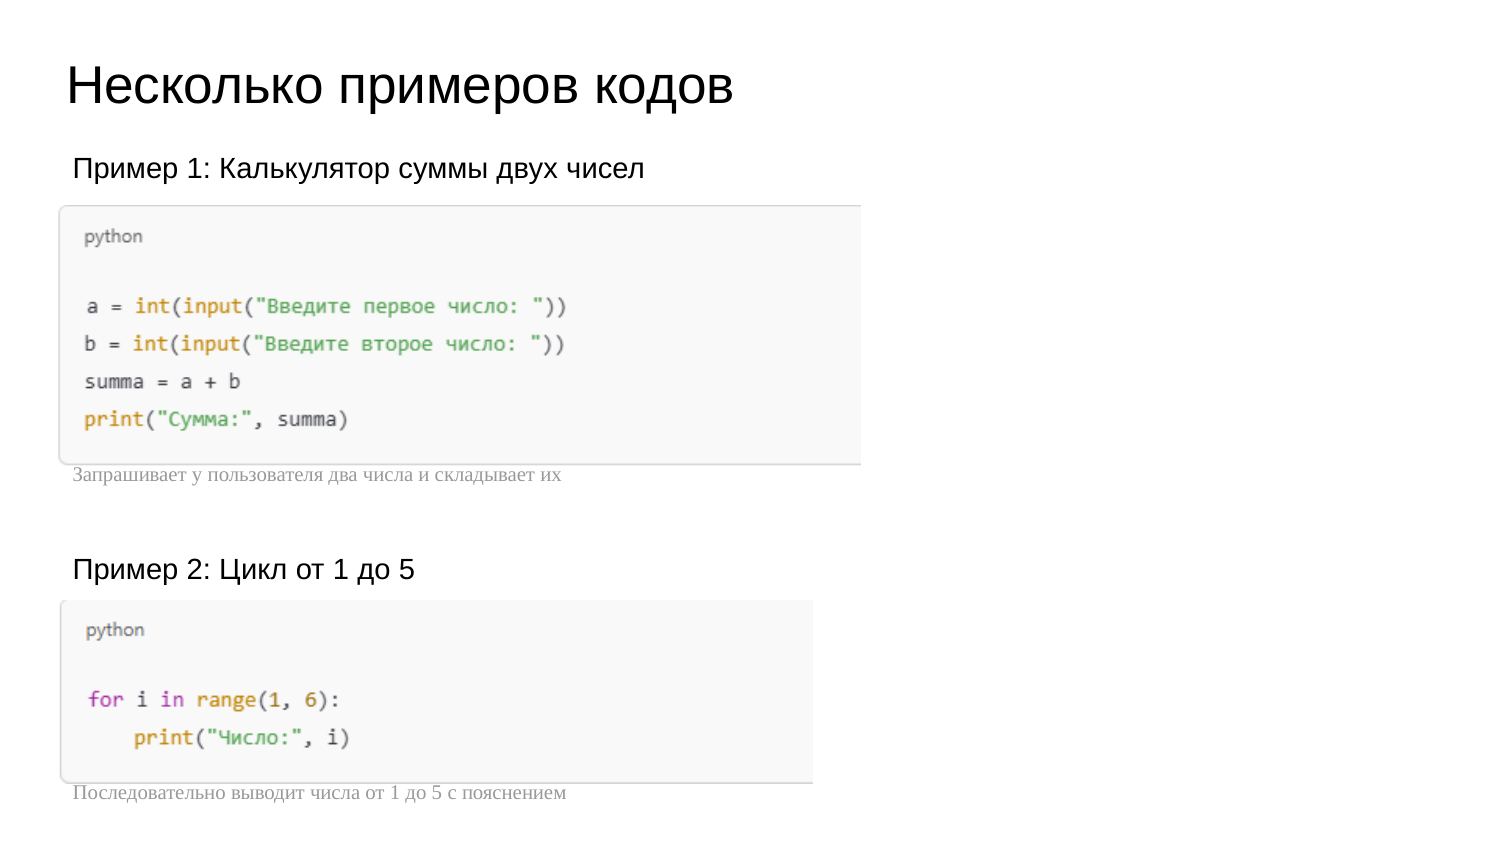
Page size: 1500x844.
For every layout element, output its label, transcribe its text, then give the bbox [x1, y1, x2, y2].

text_box Последовательно выводит числа от 1 до 5 с пояснением [57, 766, 1025, 817]
picture [57, 205, 861, 478]
picture [57, 600, 813, 784]
text_box Пример 1: Калькулятор суммы двух чисел [57, 134, 891, 200]
text_box Пример 2: Цикл от 1 до 5 [57, 535, 550, 600]
title Несколько примеров кодов [51, 35, 1449, 130]
text_box Запрашивает у пользователя два числа и складывает их [57, 448, 967, 499]
